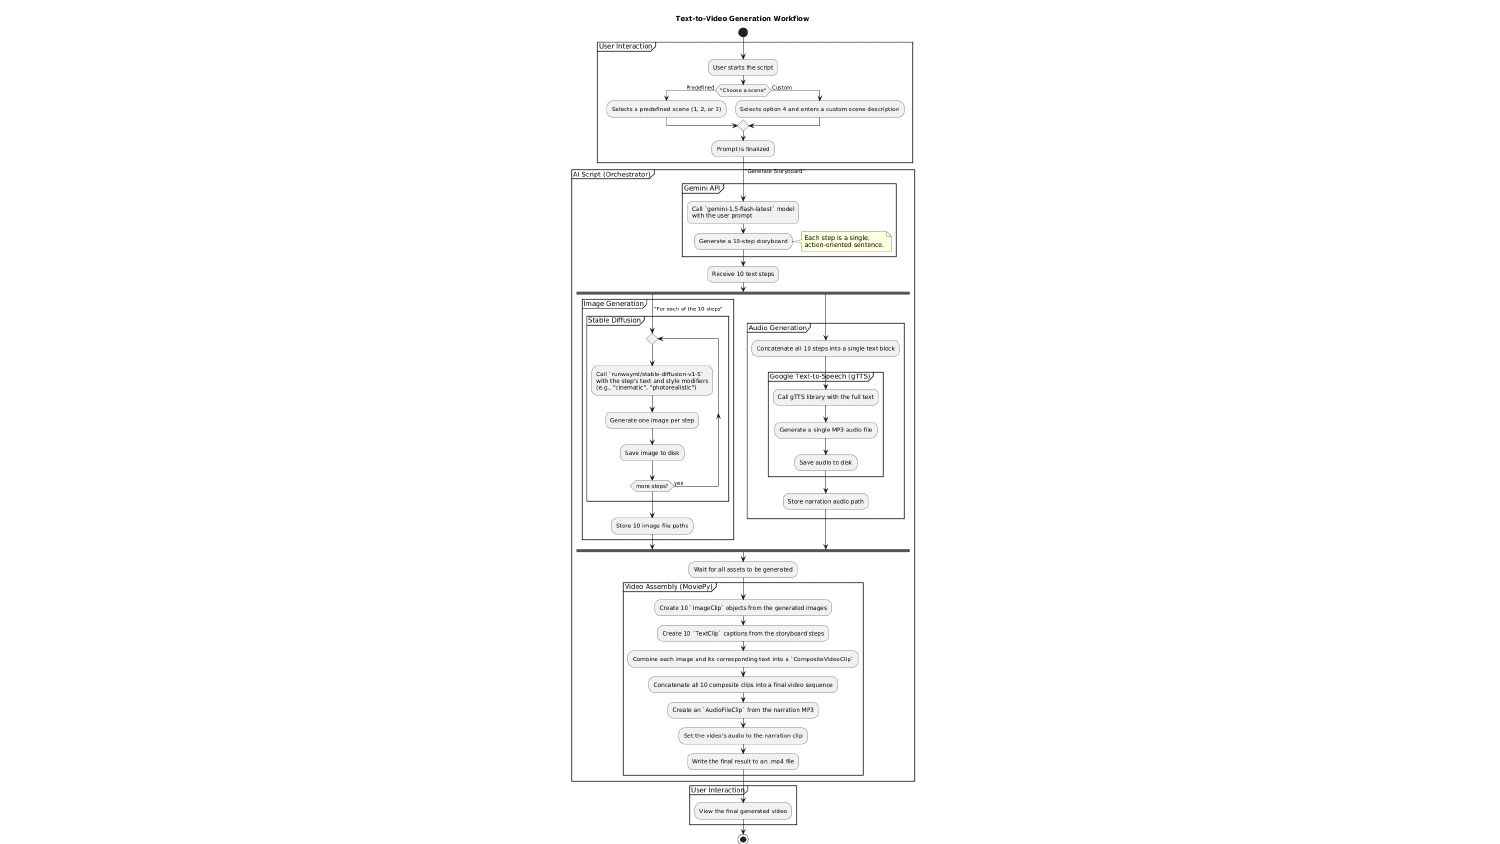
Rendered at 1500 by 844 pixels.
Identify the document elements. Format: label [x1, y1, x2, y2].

picture [565, 4, 919, 844]
